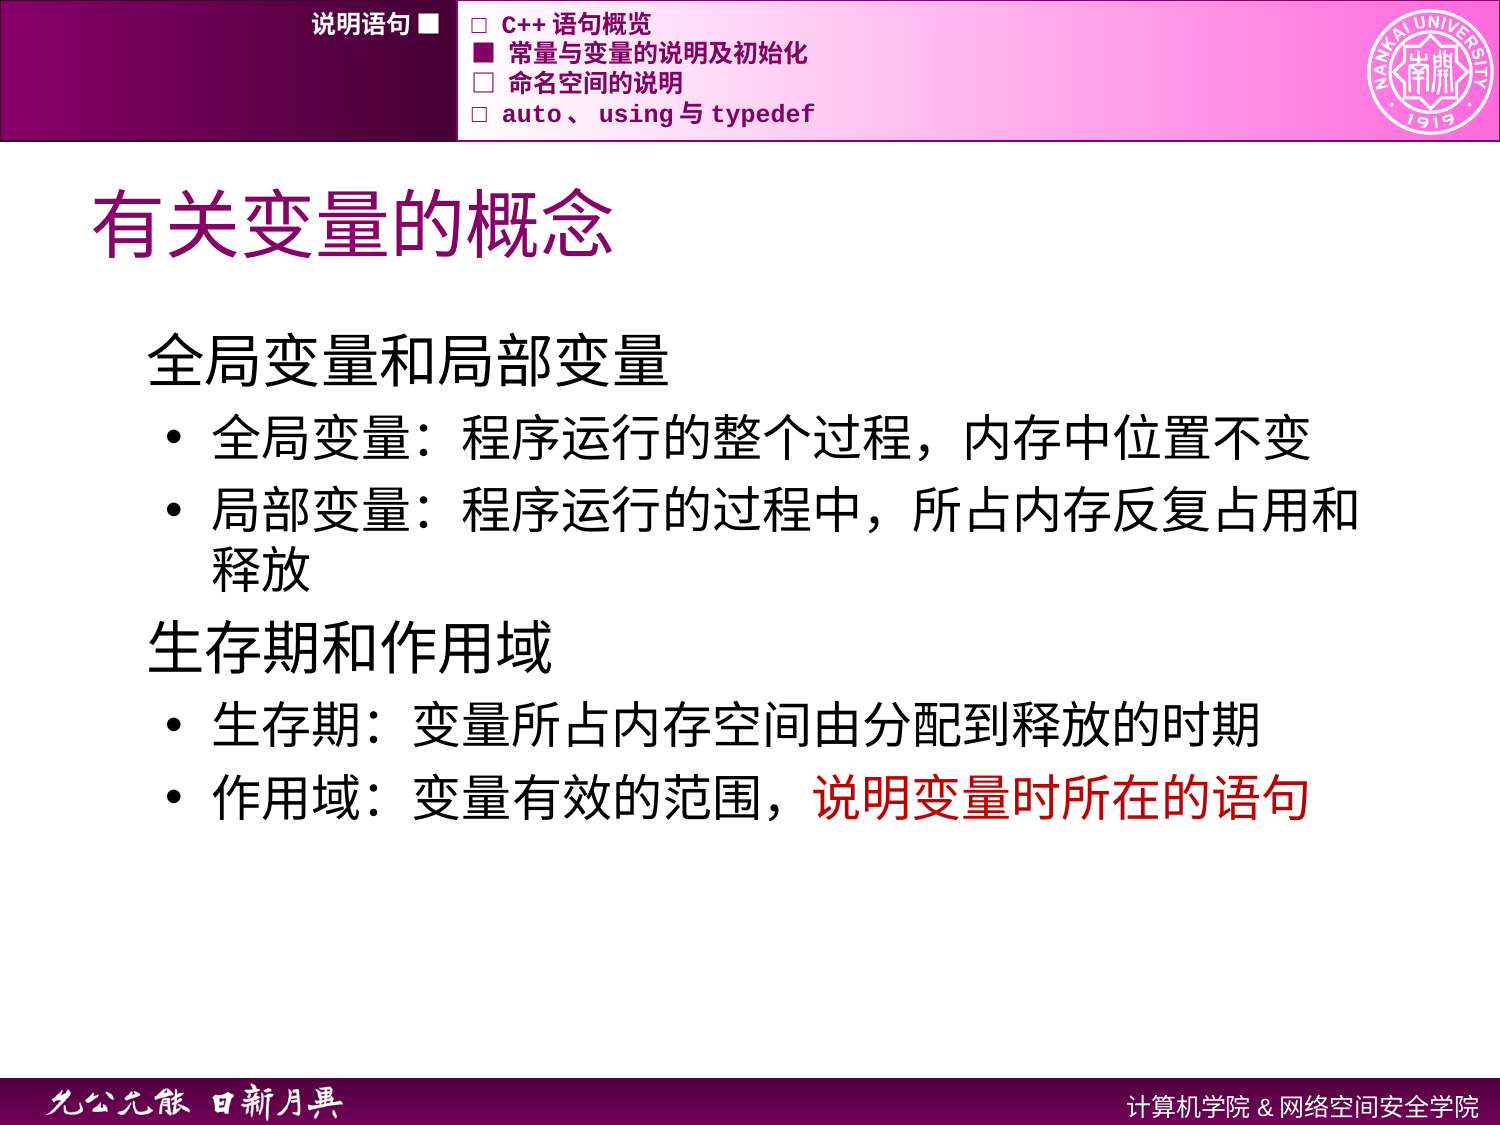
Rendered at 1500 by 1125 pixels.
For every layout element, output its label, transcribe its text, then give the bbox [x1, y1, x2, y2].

text_box 说明语句 ■ [0, 7, 455, 40]
list 全局变量和局部变量 全局变量：程序运行的整个过程，内存中位置不变 局部变量：程序运行的过程中，所占内存反复占用和释放 生存期和作用域 生存期：变量所占内存空间由分配到释放的时期 作用域：变量有效的范围，说明变量时所在的语句 [74, 316, 1426, 1055]
text_box ■ 常量与变量的说明及初始化 [455, 36, 1361, 66]
text_box □ C++语句概览 [455, 7, 1361, 36]
text_box □ 命名空间的说明 [455, 66, 1361, 95]
text_box □ auto、using与typedef [455, 95, 1361, 129]
picture [35, 1081, 356, 1122]
title 有关变量的概念 [74, 163, 1426, 282]
